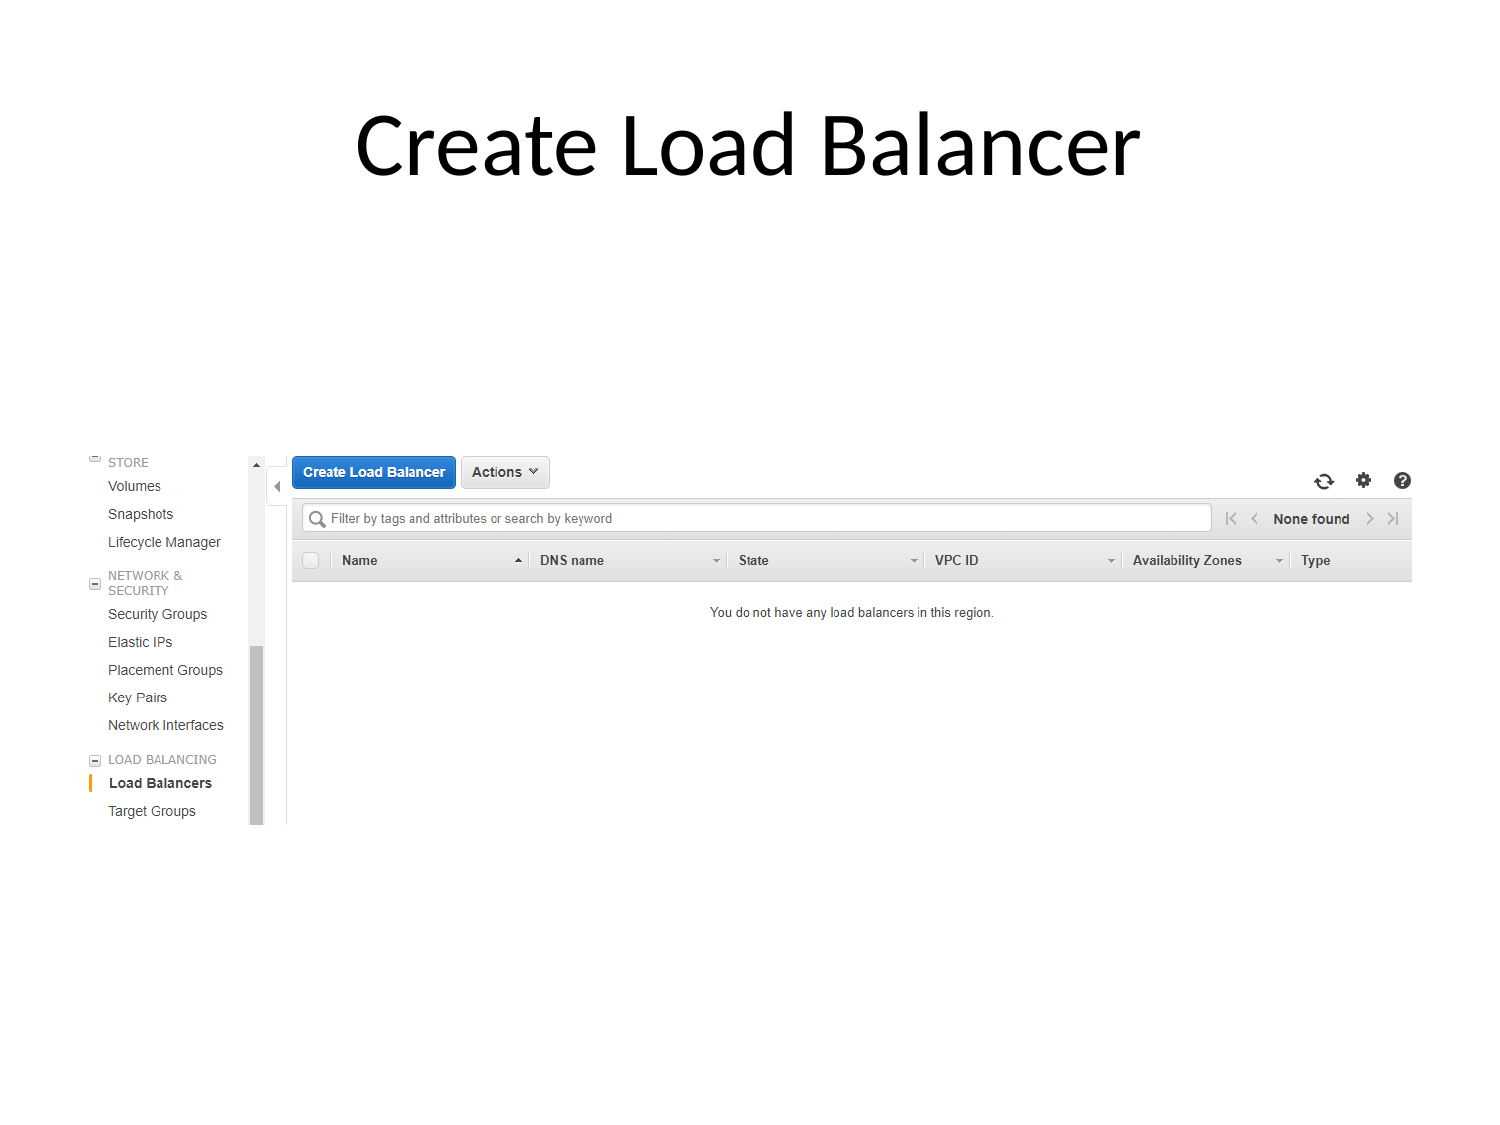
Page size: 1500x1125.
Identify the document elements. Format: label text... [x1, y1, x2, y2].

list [74, 442, 1426, 825]
title Create Load Balancer [75, 45, 1425, 233]
